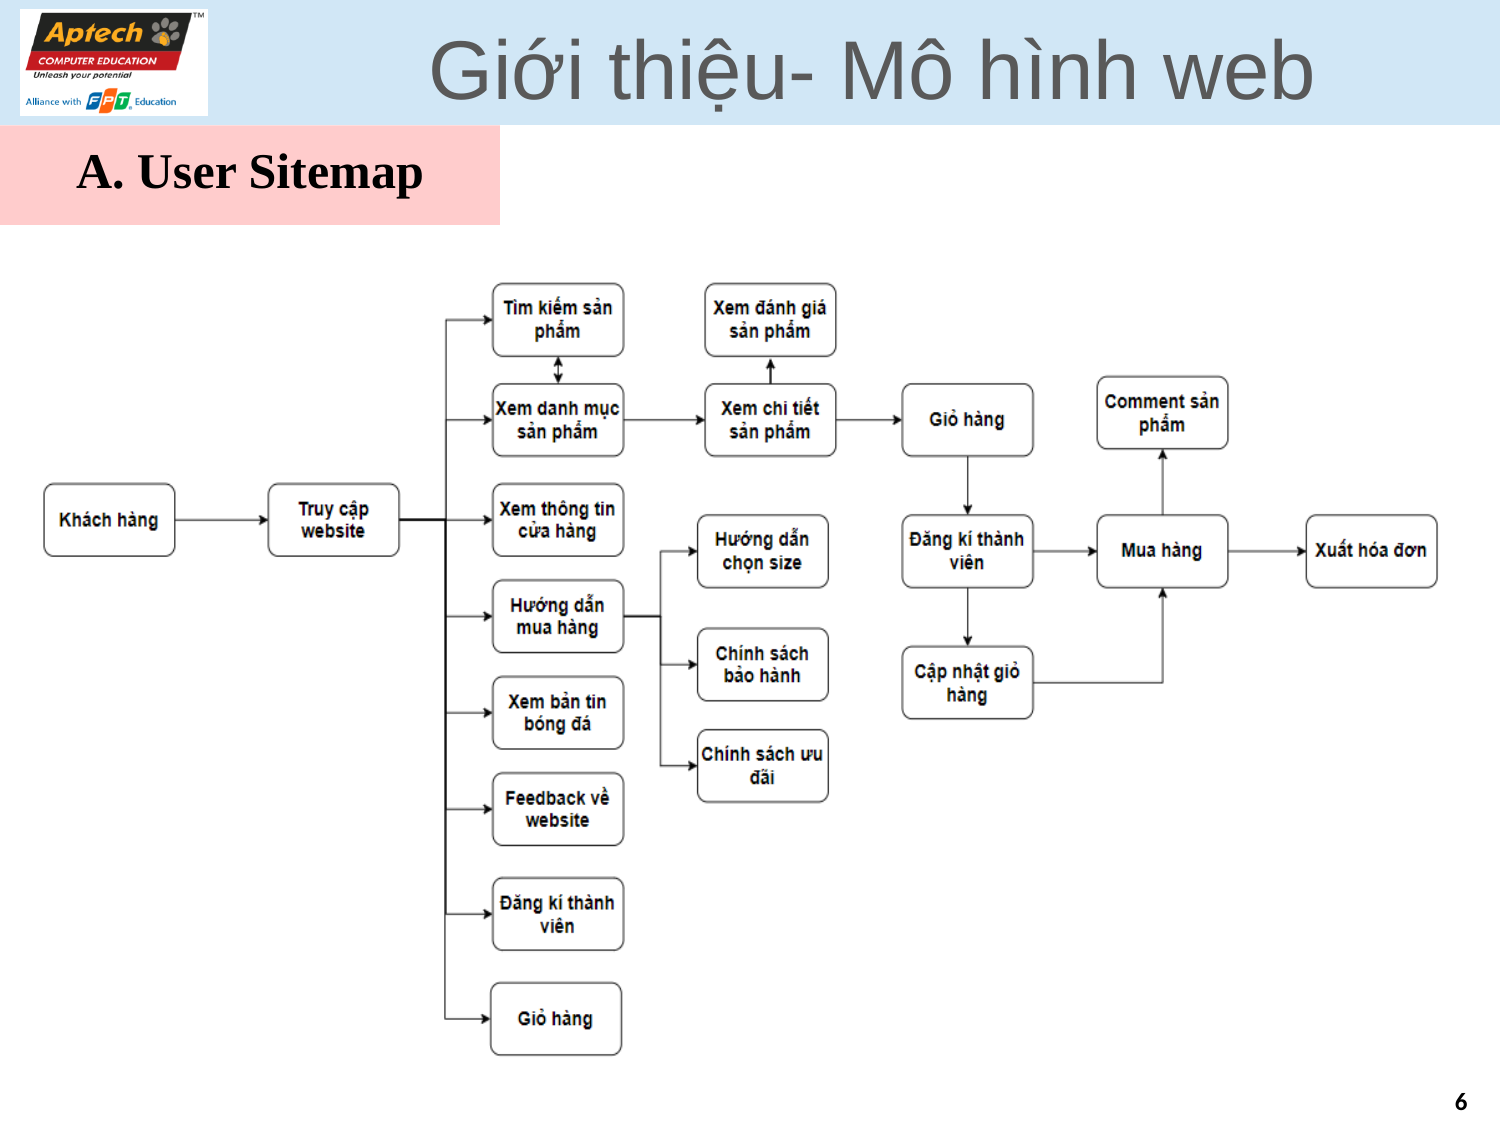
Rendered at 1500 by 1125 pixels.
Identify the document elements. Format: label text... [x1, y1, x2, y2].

text_box A. User Sitemap [0, 123, 502, 223]
slide_number 6 [17, 1087, 1483, 1115]
picture [20, 9, 208, 116]
picture [0, 225, 1500, 1076]
text_box Giới thiệu- Mô hình web [207, 32, 1388, 100]
